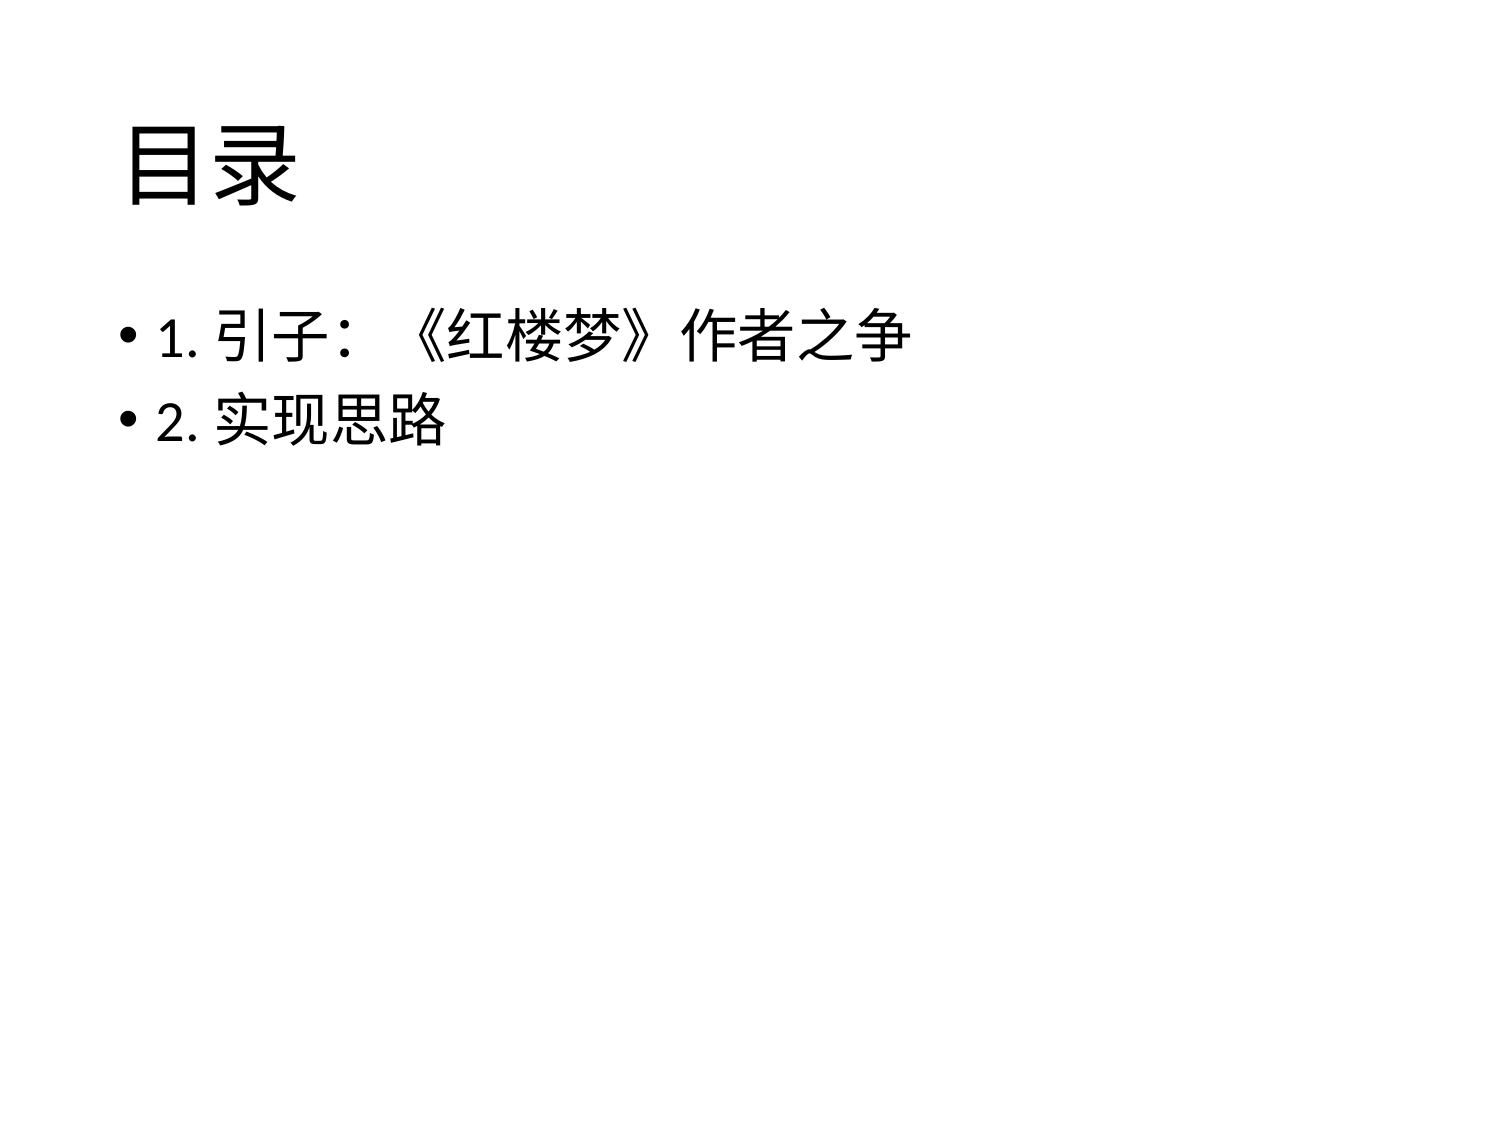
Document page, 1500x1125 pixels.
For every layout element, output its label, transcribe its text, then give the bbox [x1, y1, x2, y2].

title 目录 [103, 59, 1397, 278]
list 1.引子：《红楼梦》作者之争 2.实现思路 [103, 299, 1397, 1014]
